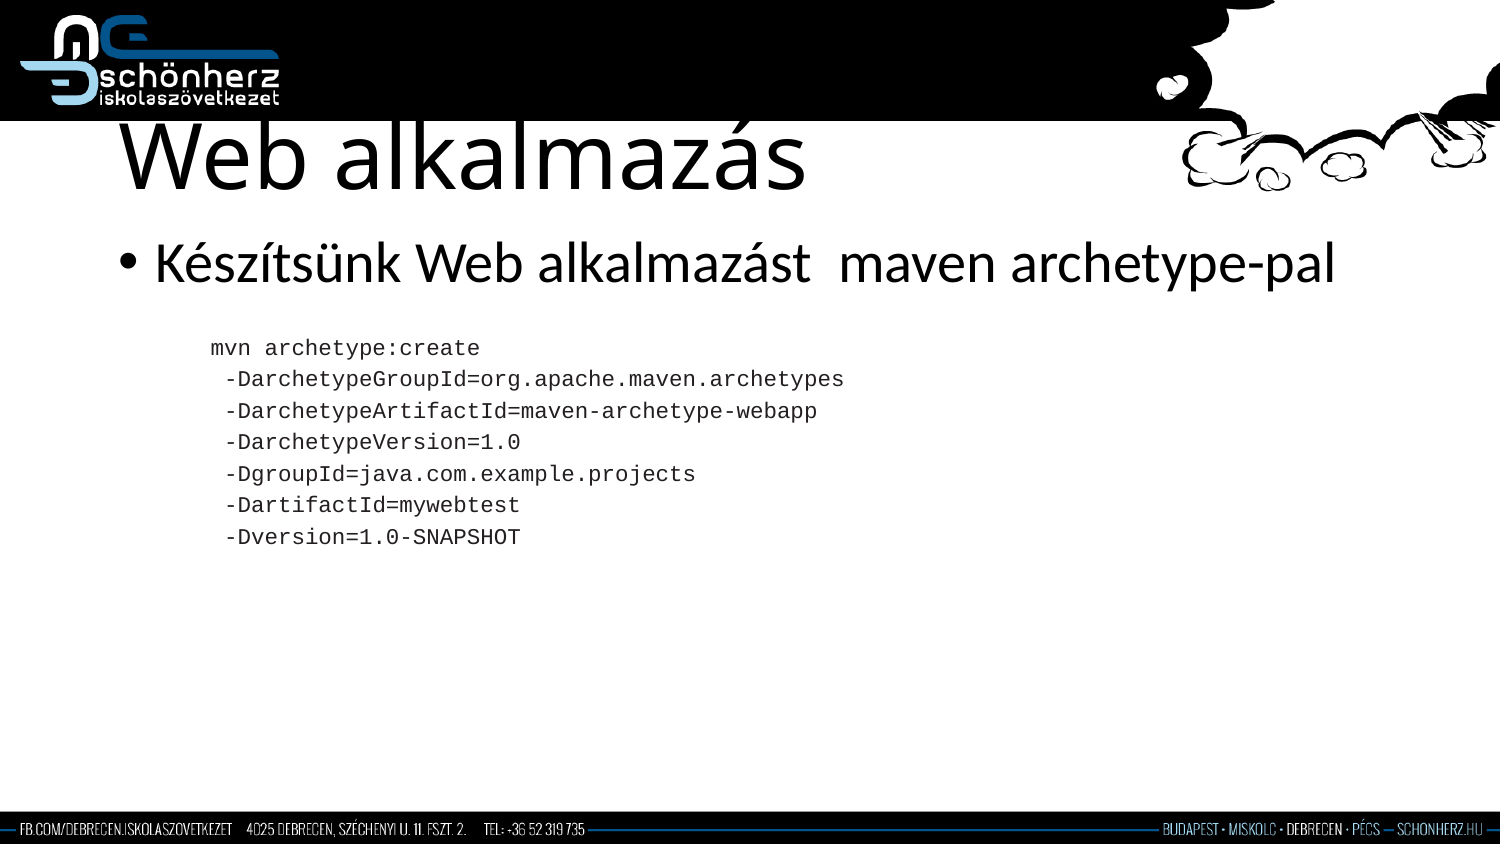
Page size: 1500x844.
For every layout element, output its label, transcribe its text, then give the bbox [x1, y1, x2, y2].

picture [0, 0, 1500, 844]
title Web alkalmazás [103, 78, 1397, 224]
list Készítsünk Web alkalmazást maven archetype-pal [103, 224, 1397, 760]
text_box mvn archetype:create -DarchetypeGroupId=org.apache.maven.archetypes -DarchetypeArtifactId=maven-archetype-webapp -DarchetypeVersion=1.0 -DgroupId=java.com.example.projects -DartifactId=mywebtest -Dversion=1.0-SNAPSHOT [197, 326, 1413, 556]
